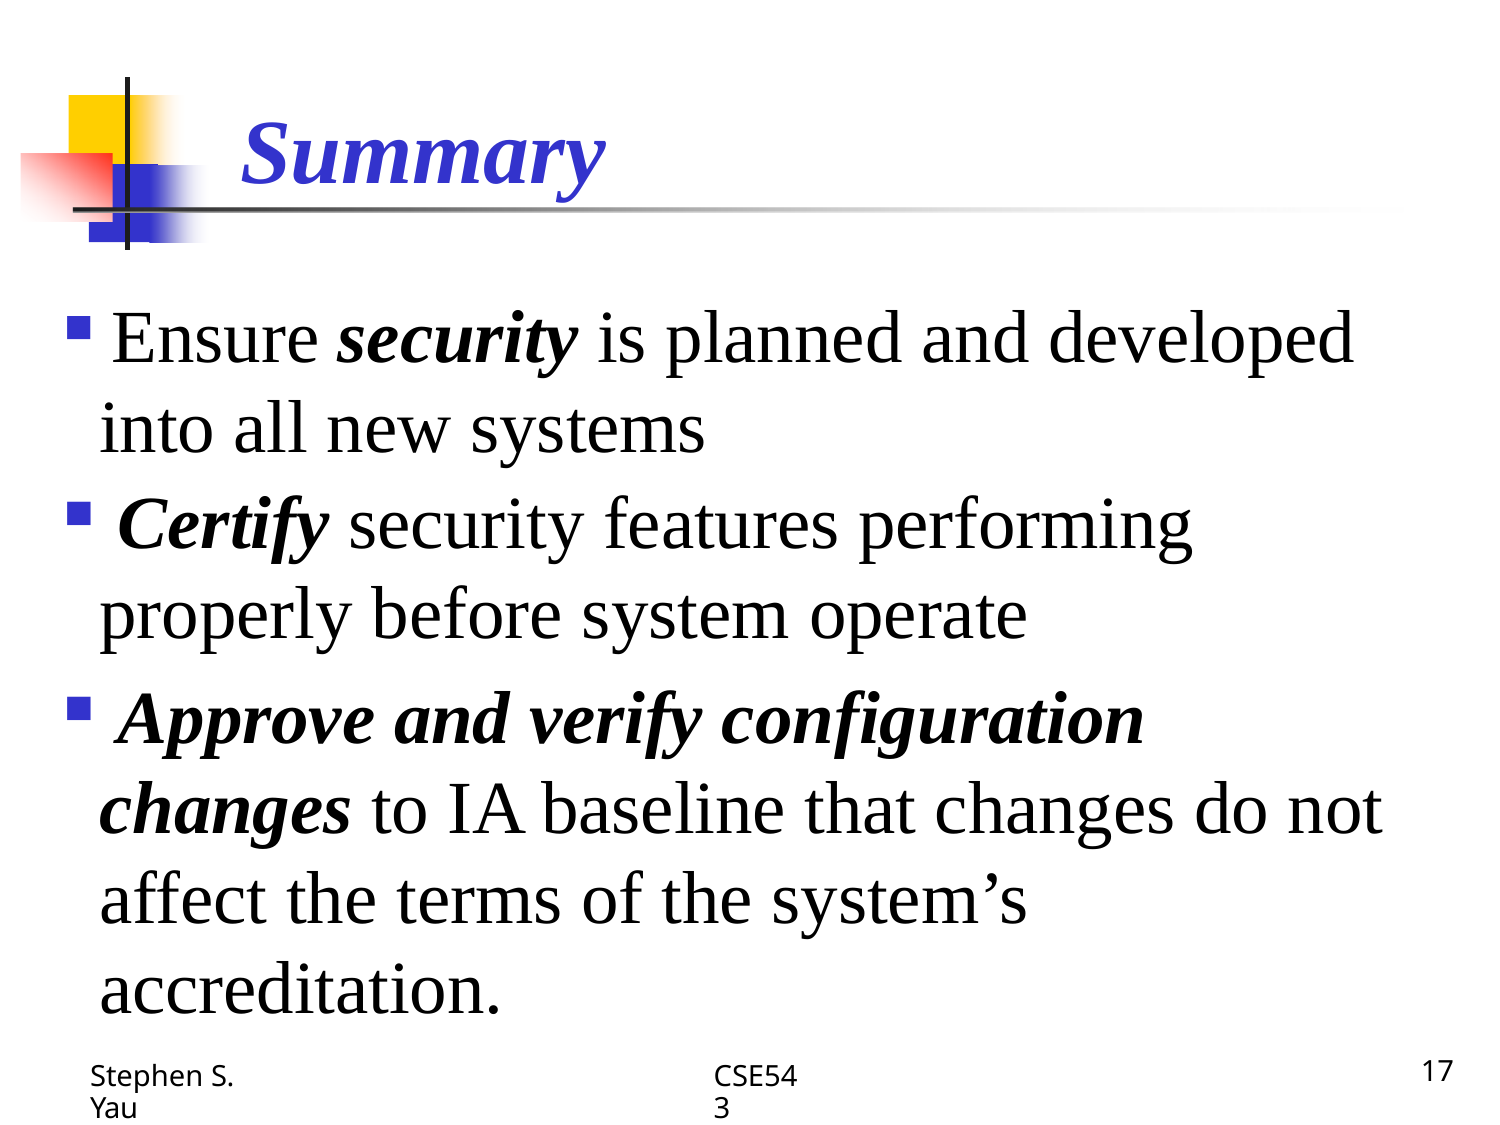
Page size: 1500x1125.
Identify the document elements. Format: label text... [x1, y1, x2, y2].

text_box Ensure security is planned and developed into all new systems Certify security features performing properly before system operate Approve and verify configuration changes to IA baseline that changes do not affect the terms of the system’s accreditation. [50, 287, 1438, 1106]
slide_number Stephen S. Yau [87, 1106, 287, 1125]
slide_number 17 [1416, 1059, 1457, 1125]
title Summary [22, 91, 1478, 280]
footer CSE543 [711, 1106, 814, 1125]
